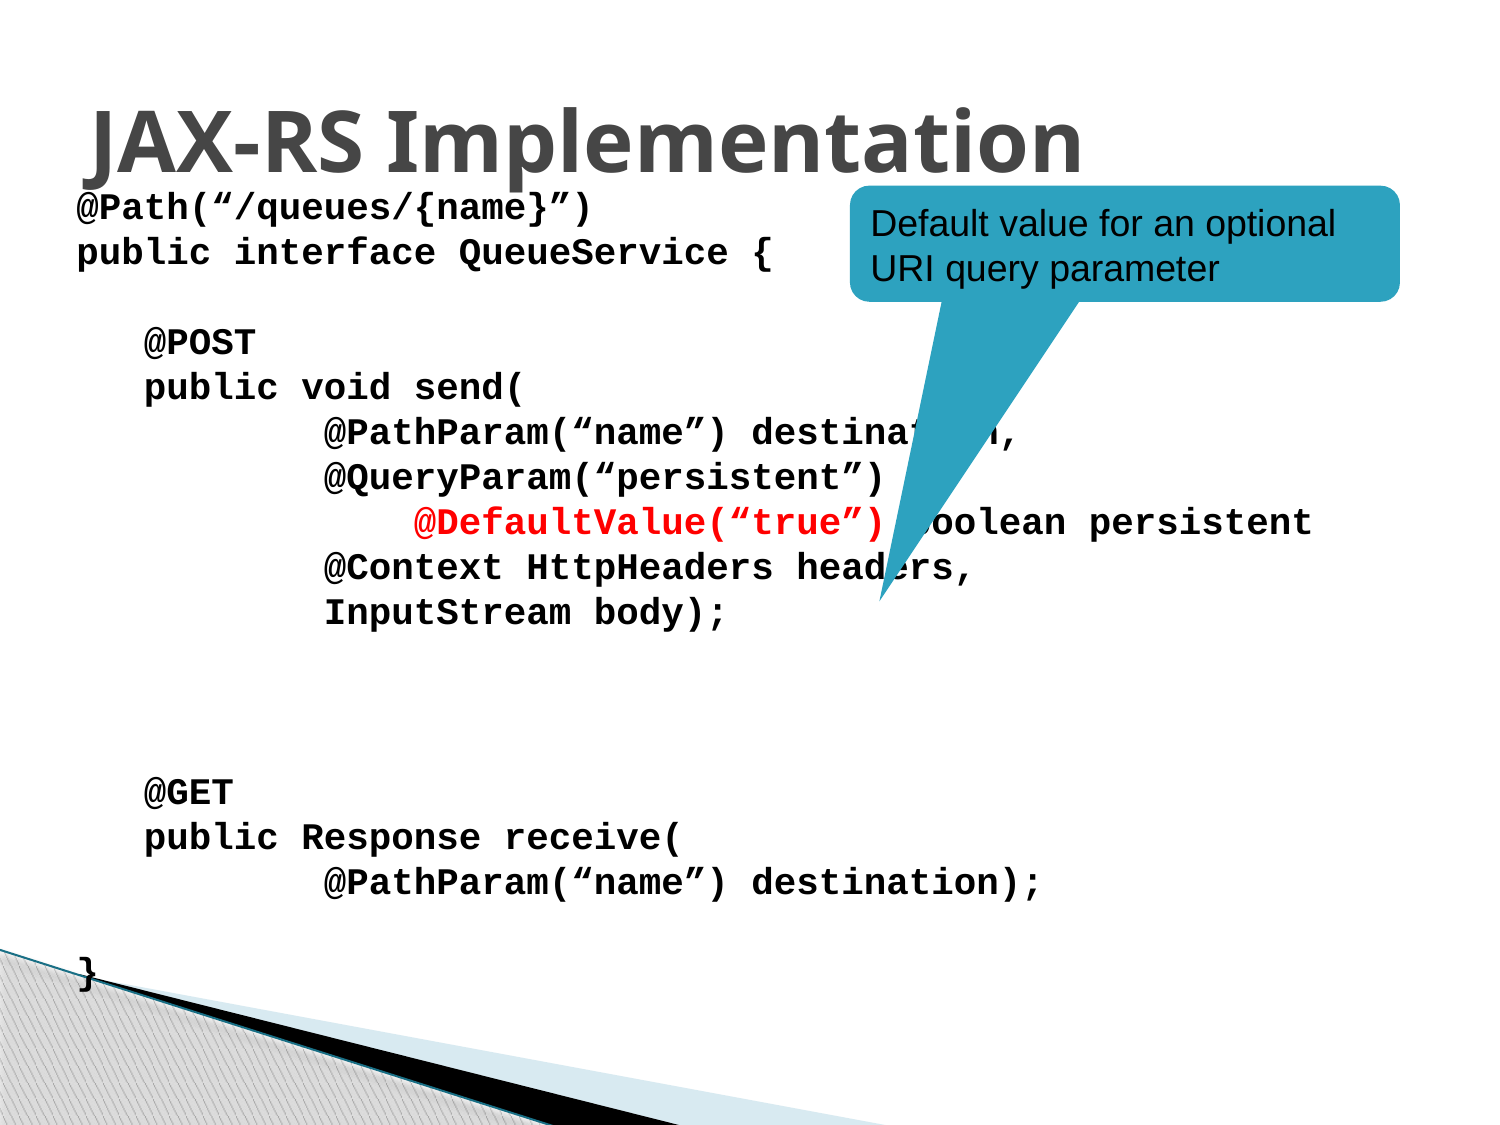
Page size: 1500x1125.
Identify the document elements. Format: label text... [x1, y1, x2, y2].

text_box @Path(“/queues/{name}”) public interface QueueService { @POST public void send( @PathParam(“name”) destination, @QueryParam(“persistent”) @DefaultValue(“true”) boolean persistent @Context HttpHeaders headers, InputStream body); @GET public Response receive( @PathParam(“name”) destination); } [62, 174, 1350, 999]
title JAX-RS Implementation [75, 45, 1425, 233]
text_box Default value for an optional URI query parameter [849, 185, 1400, 602]
